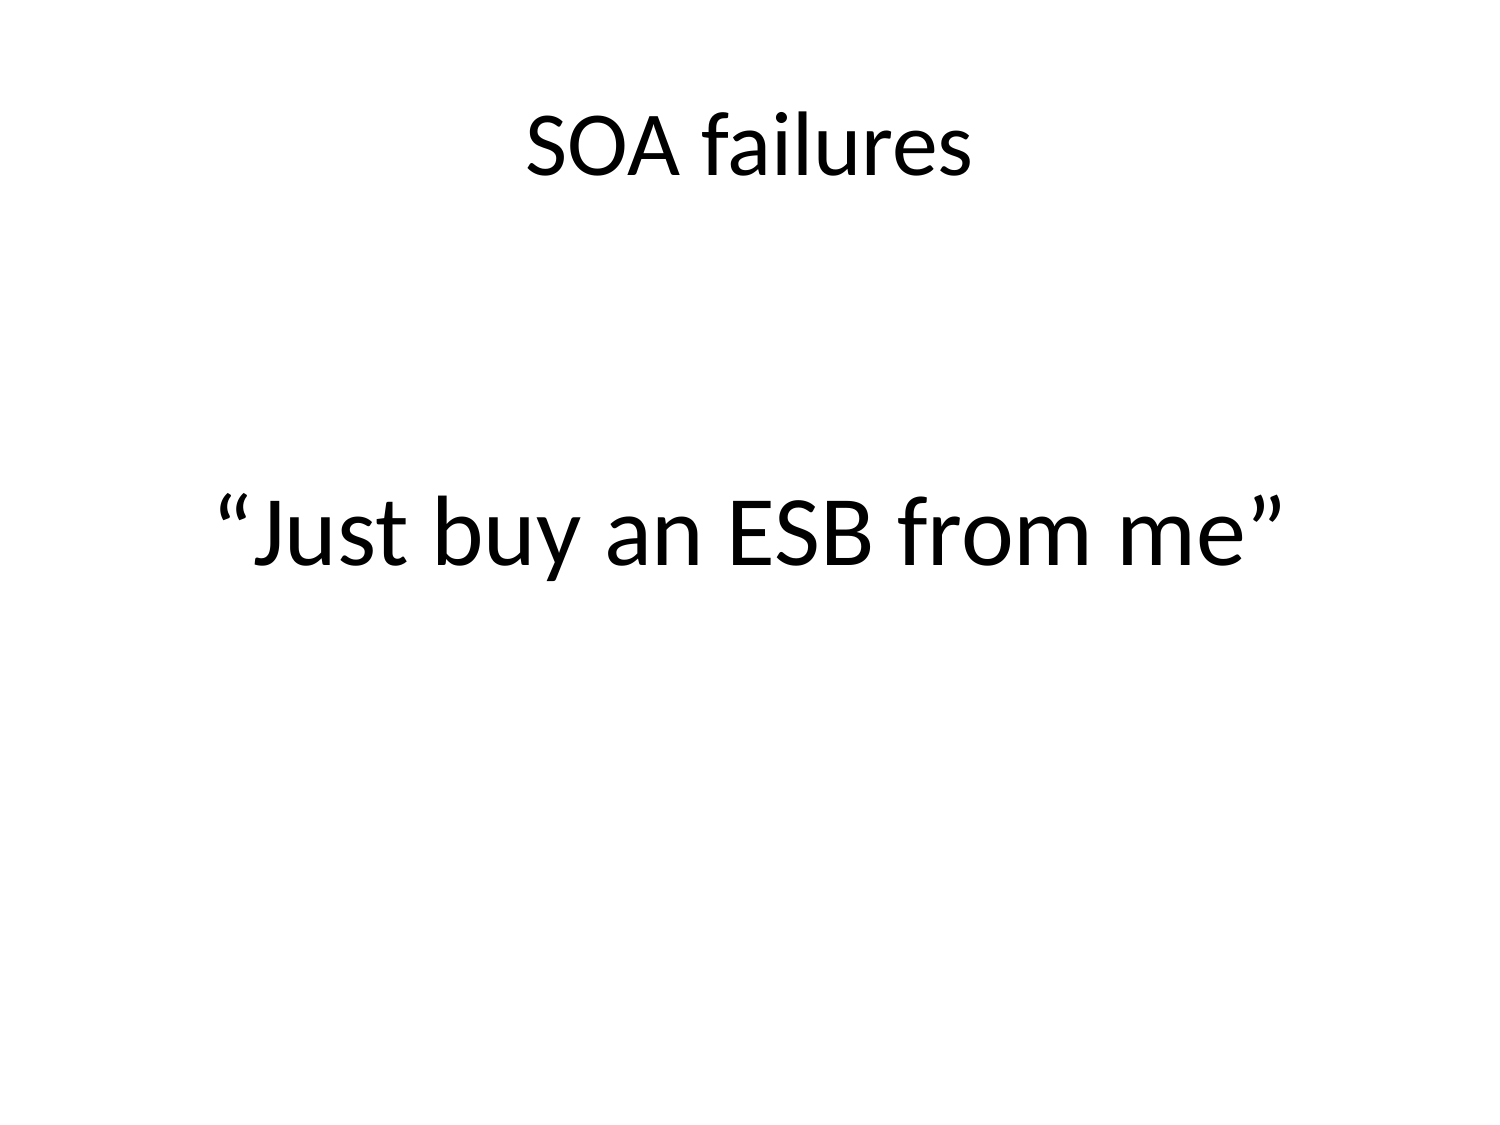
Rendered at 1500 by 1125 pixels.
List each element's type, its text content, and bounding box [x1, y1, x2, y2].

list “Just buy an ESB from me” [75, 264, 1425, 1008]
title SOA failures [75, 45, 1425, 233]
